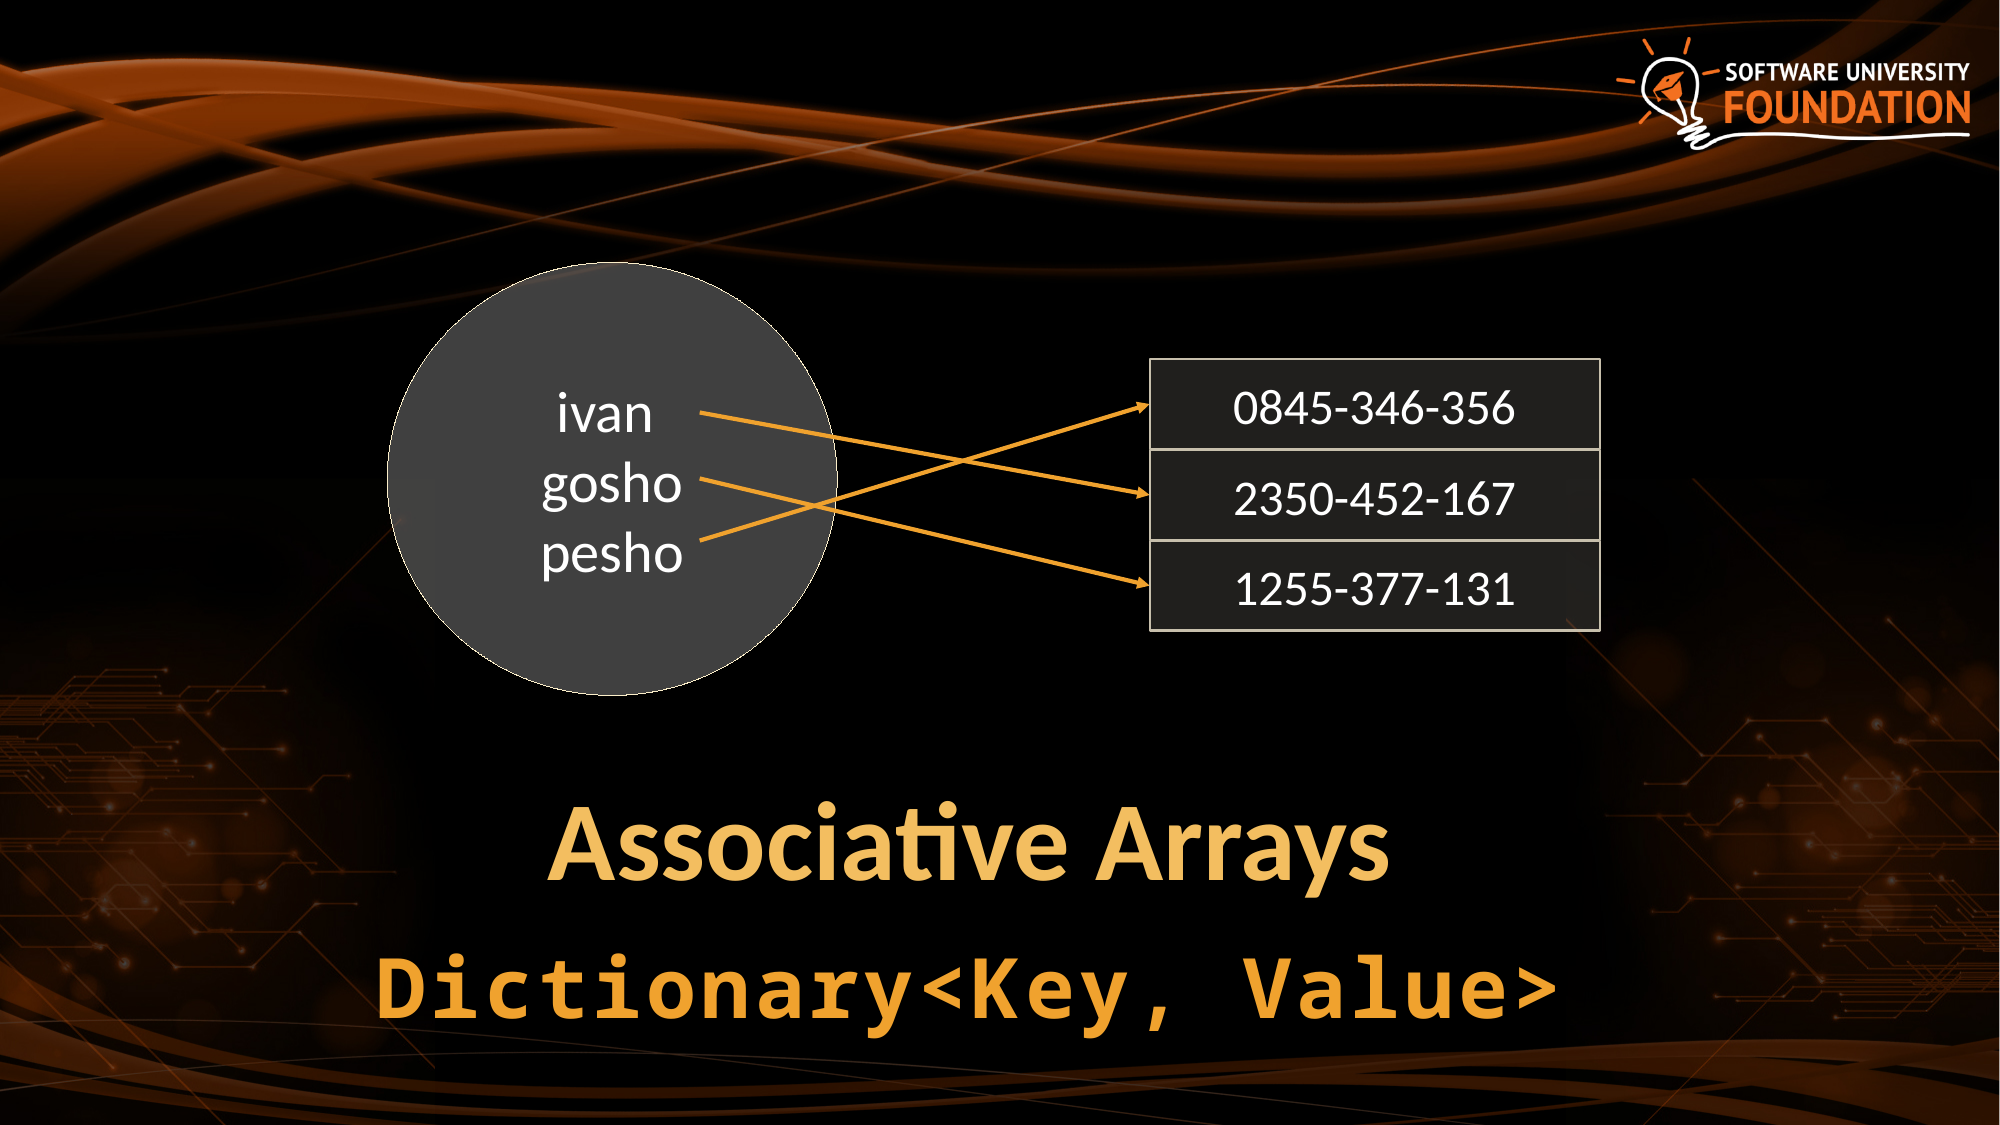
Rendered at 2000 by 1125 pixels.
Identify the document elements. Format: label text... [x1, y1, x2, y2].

text_box 1255-377-131 [1149, 540, 1600, 631]
text_box 2350-452-167 [1150, 449, 1600, 540]
text_box 0845-346-356 [1149, 359, 1600, 449]
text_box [699, 541, 1150, 587]
list Dictionary<Key, Value> [237, 924, 1704, 1038]
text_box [699, 404, 1150, 541]
picture [0, 0, 2000, 1125]
title Associative Arrays [237, 781, 1704, 909]
text_box ivan gosho pesho [387, 262, 824, 696]
